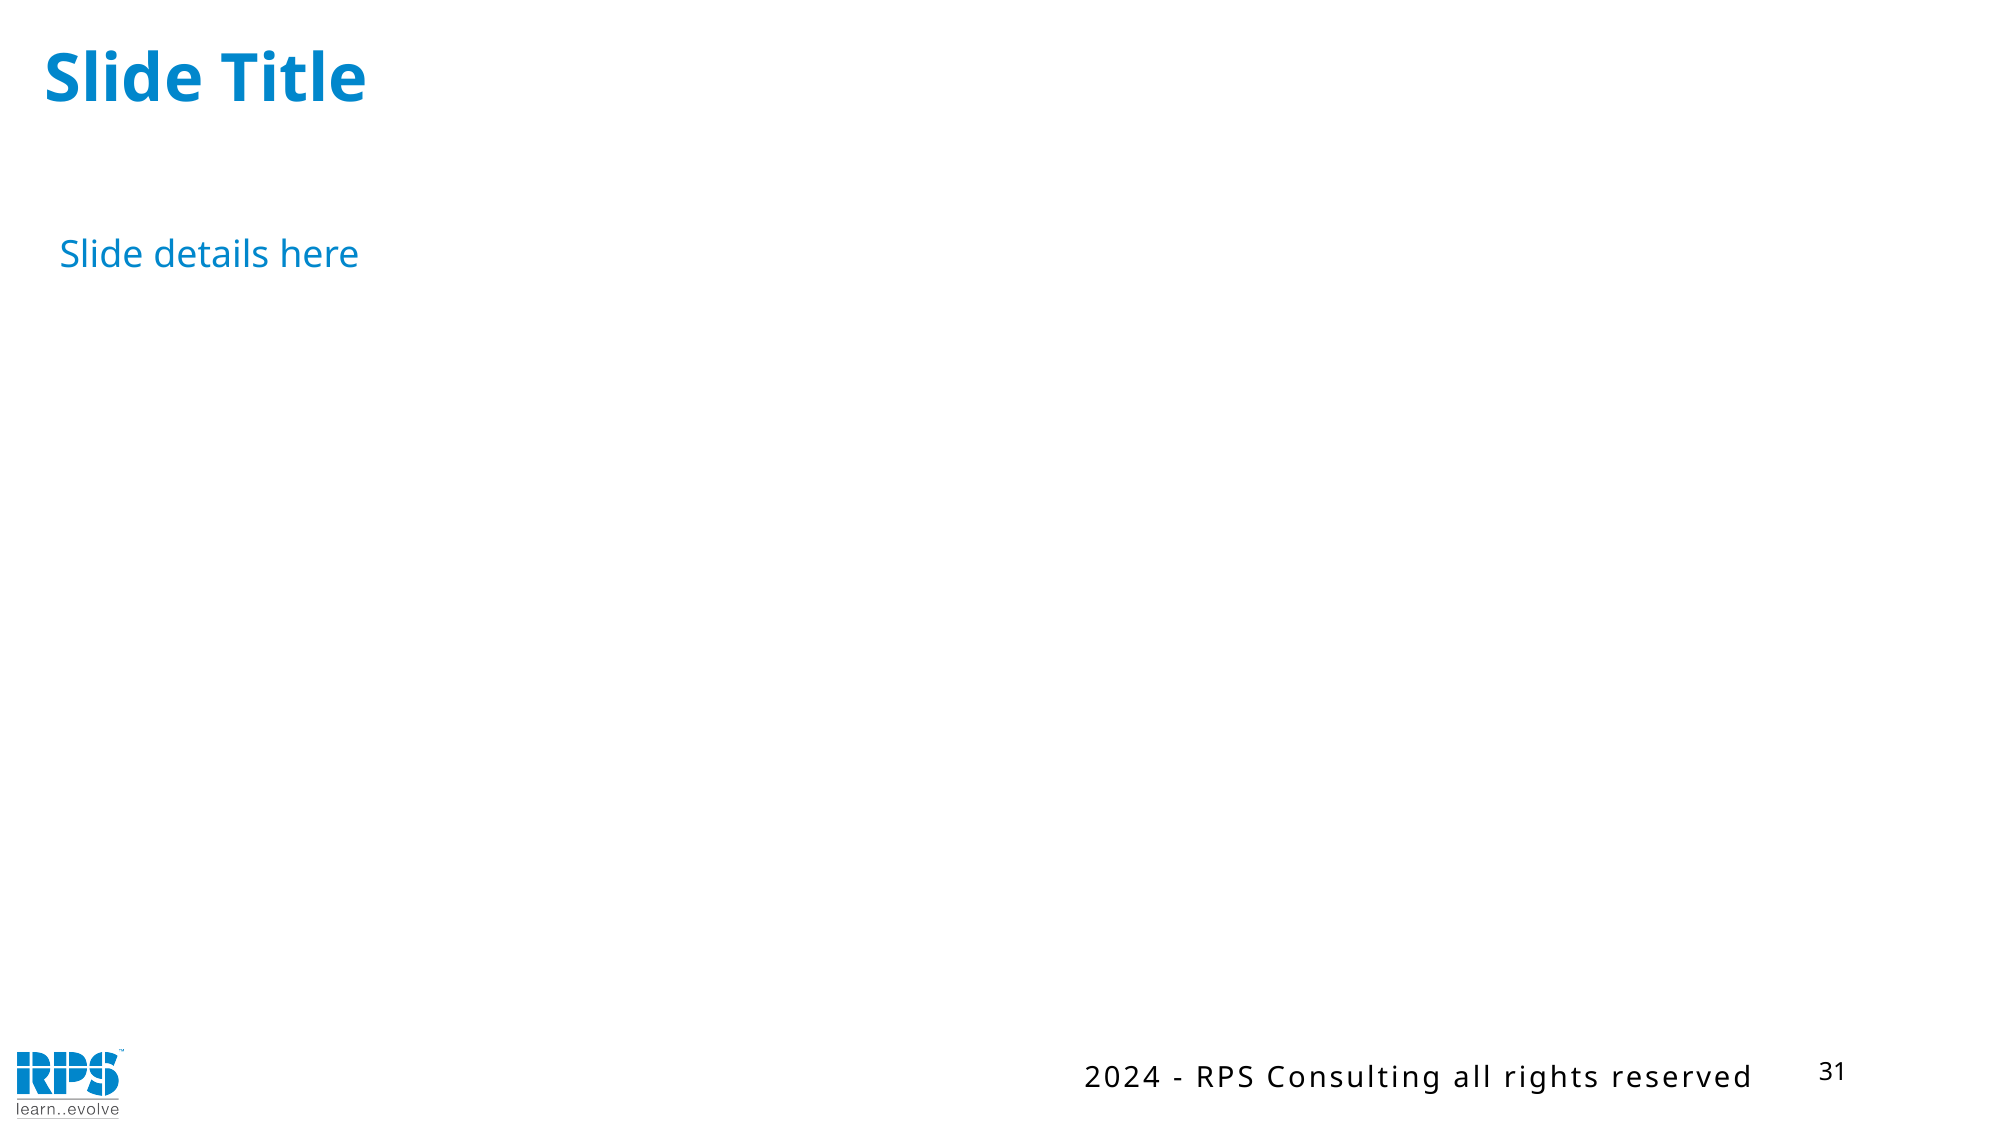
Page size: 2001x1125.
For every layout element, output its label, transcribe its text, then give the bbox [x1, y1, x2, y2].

text_box 2024 - RPS Consulting all rights reserved [725, 1052, 1412, 1094]
slide_number 31 [1412, 1042, 1863, 1103]
text_box Slide details here [44, 222, 723, 282]
text_box Slide Title [44, 34, 1703, 115]
picture [17, 1048, 125, 1120]
